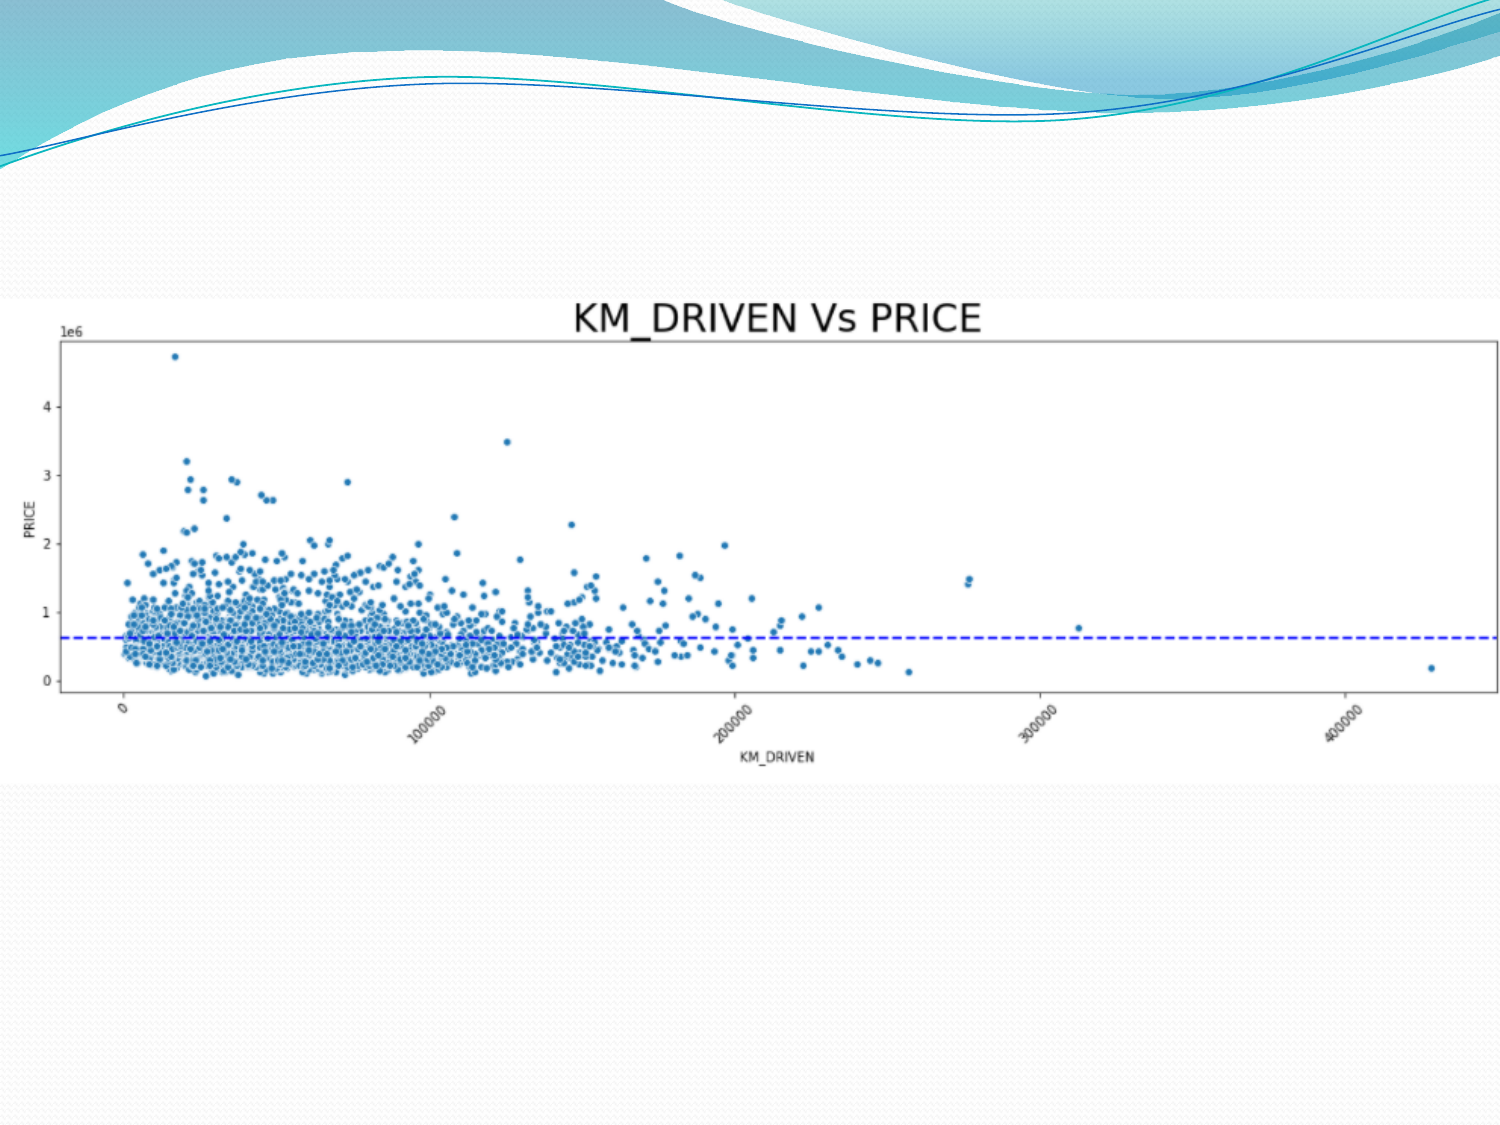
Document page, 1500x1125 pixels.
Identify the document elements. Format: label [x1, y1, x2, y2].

list [0, 299, 1500, 783]
